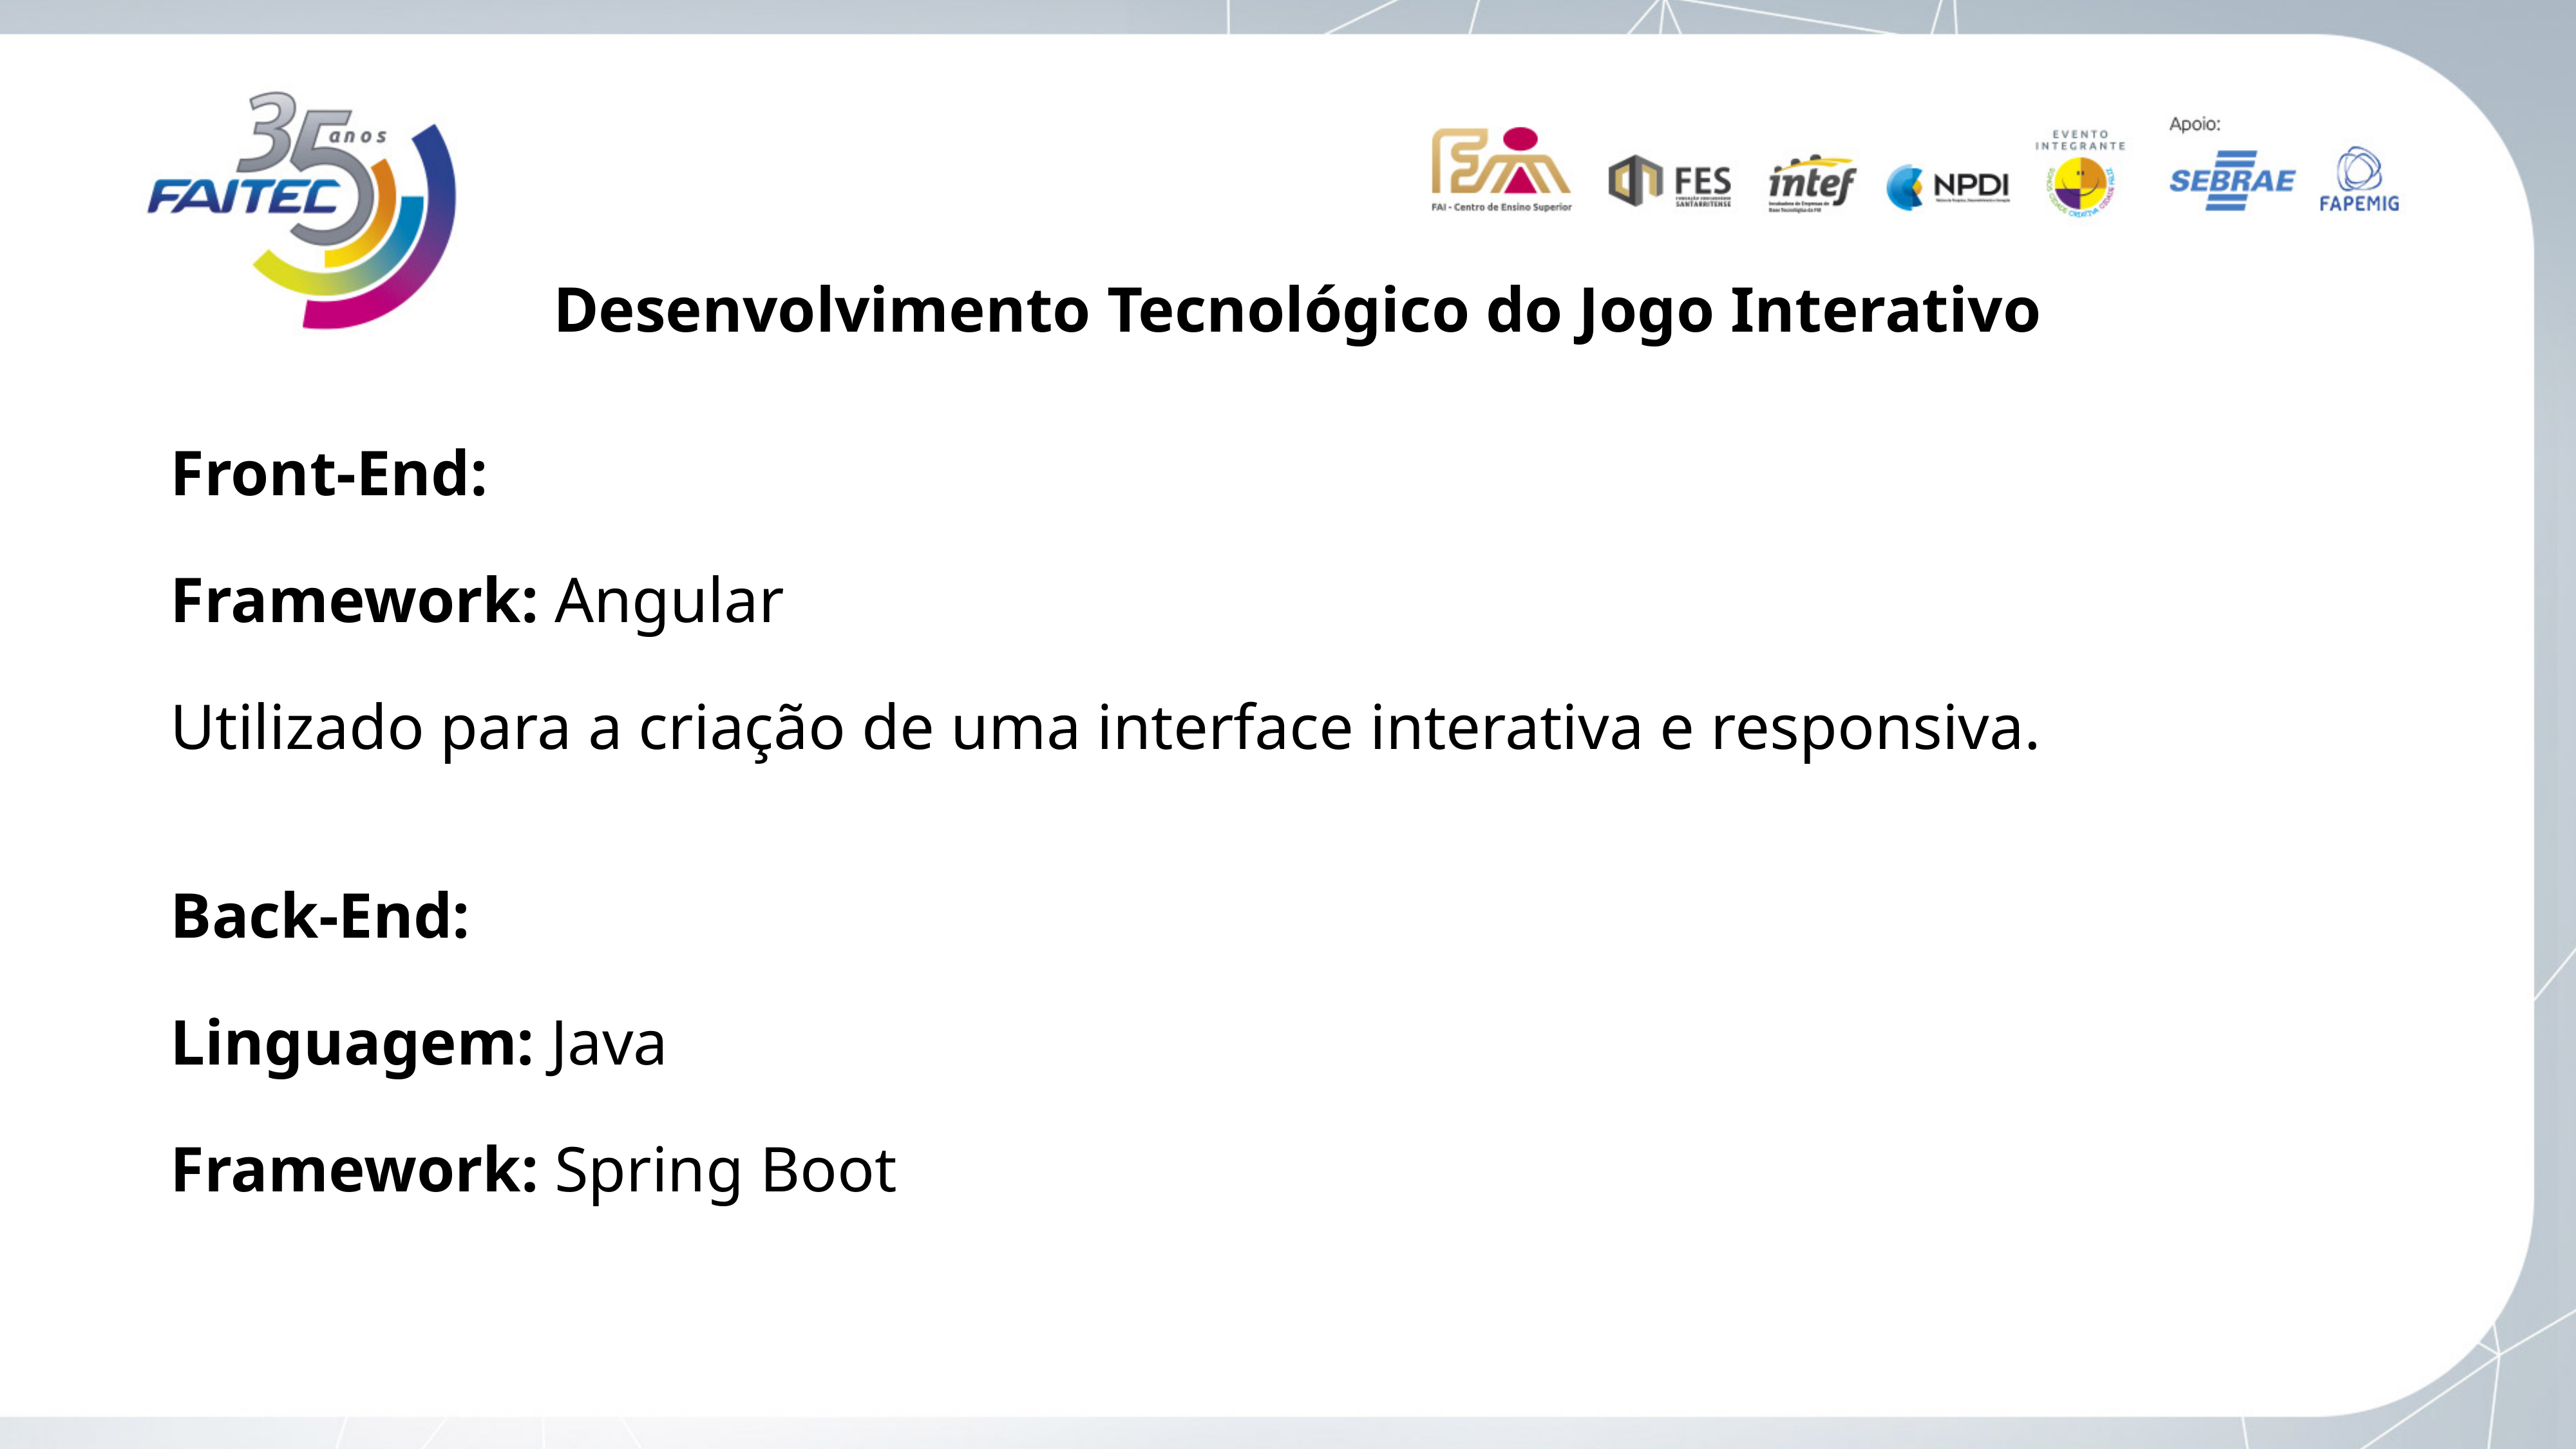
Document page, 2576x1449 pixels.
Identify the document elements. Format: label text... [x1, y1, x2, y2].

picture [0, 0, 2576, 1449]
text_box Back-End: Linguagem: Java Framework: Spring Boot [160, 879, 2321, 1337]
text_box Desenvolvimento Tecnológico do Jogo Interativo [544, 274, 2052, 350]
text_box Front-End: Framework: Angular Utilizado para a criação de uma interface interativa e responsiva. [160, 437, 2153, 768]
